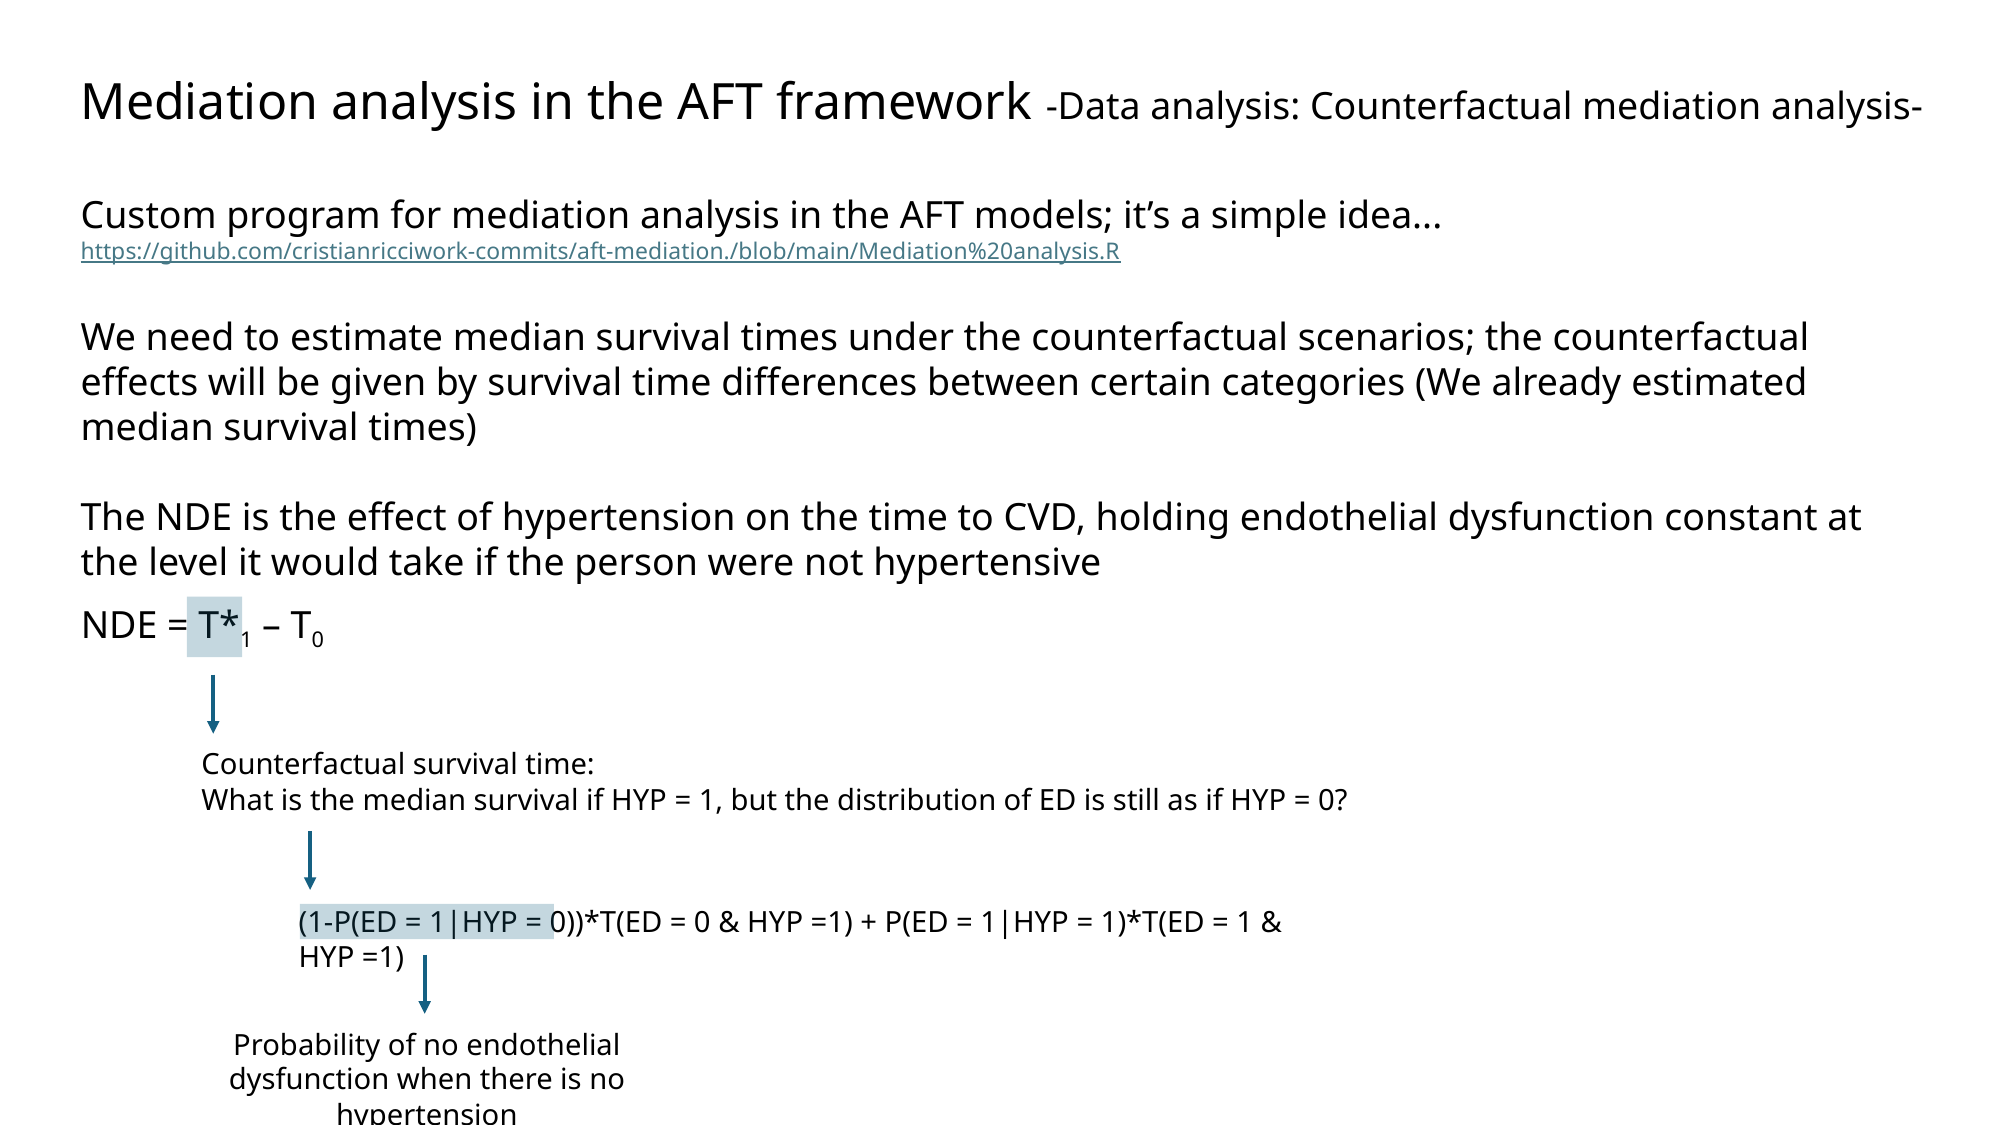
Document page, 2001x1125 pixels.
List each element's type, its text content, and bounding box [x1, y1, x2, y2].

text_box Probability of no endothelial dysfunction when there is no hypertension [153, 1018, 700, 1125]
text_box (1-P(ED = 1|HYP = 0))*T(ED = 0 & HYP =1) + P(ED = 1|HYP = 1)*T(ED = 1 & HYP =1) [283, 896, 1358, 981]
text_box Mediation analysis in the AFT framework -Data analysis: Counterfactual mediation analysis- [66, 62, 2000, 137]
text_box Custom program for mediation analysis in the AFT models; it’s a simple idea... https://github.com/cristianricciwork-commits/aft-mediation./blob/main/Mediation%20analysis.R We need to estimate median survival times under the counterfactual scenarios; the counterfactual effects will be given by survival time differences between certain categories (We already estimated median survival times) The NDE is the effect of hypertension on the time to CVD, holding endothelial dysfunction constant at the level it would take if the person were not hypertensive [65, 183, 1910, 590]
text_box Counterfactual survival time: What is the median survival if HYP = 1, but the distribution of ED is still as if HYP = 0? [186, 738, 1371, 824]
text_box NDE = T*1 – T0 [66, 593, 1066, 660]
text_box [185, 595, 244, 659]
text_box [298, 902, 555, 941]
